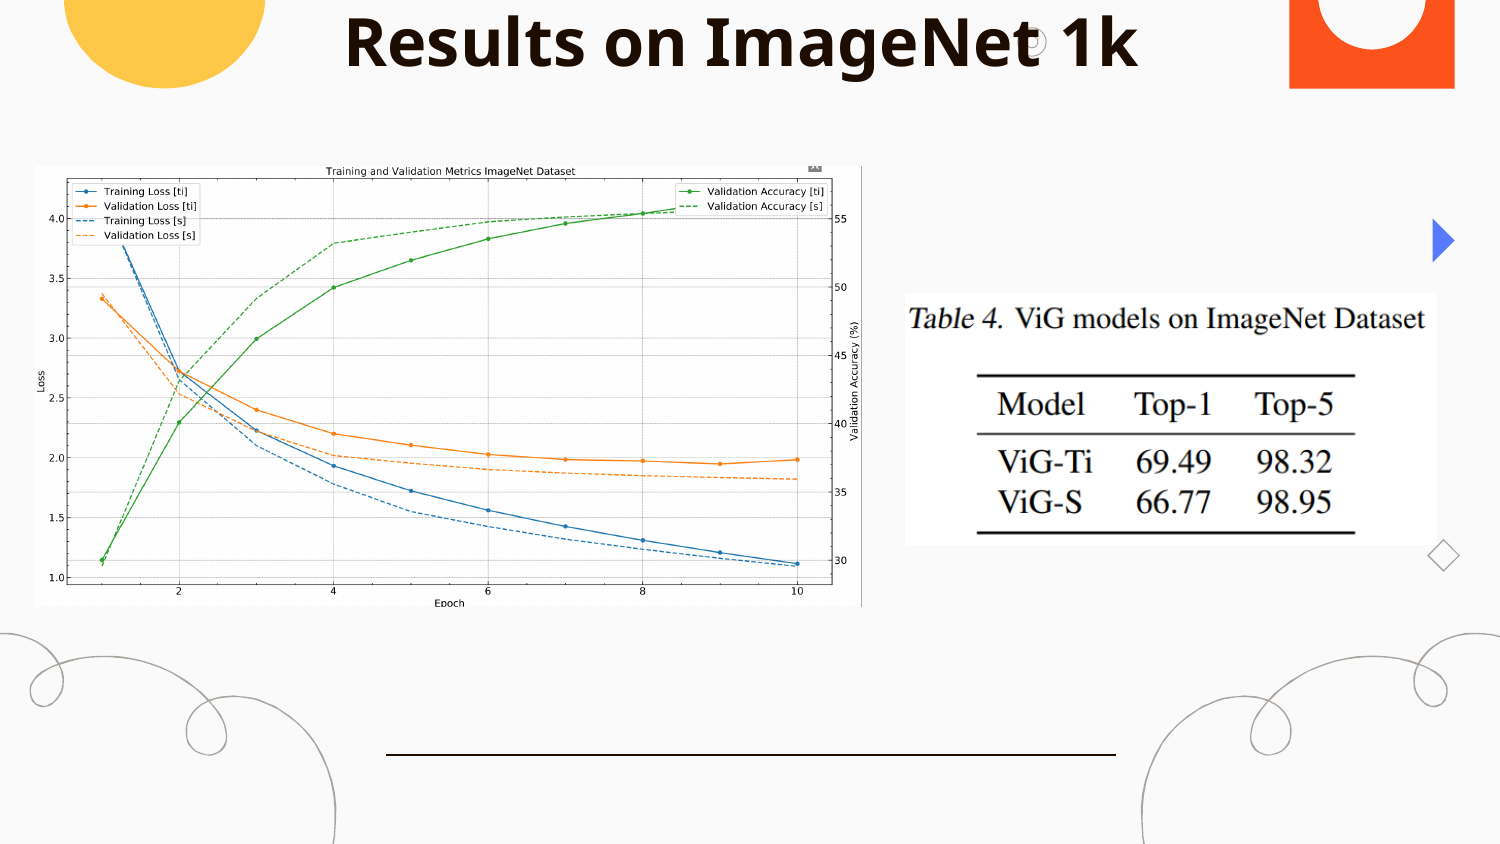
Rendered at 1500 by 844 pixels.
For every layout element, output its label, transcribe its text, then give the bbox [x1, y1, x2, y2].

picture [905, 293, 1437, 545]
picture [35, 166, 862, 608]
title Results on ImageNet 1k [118, 0, 1382, 94]
